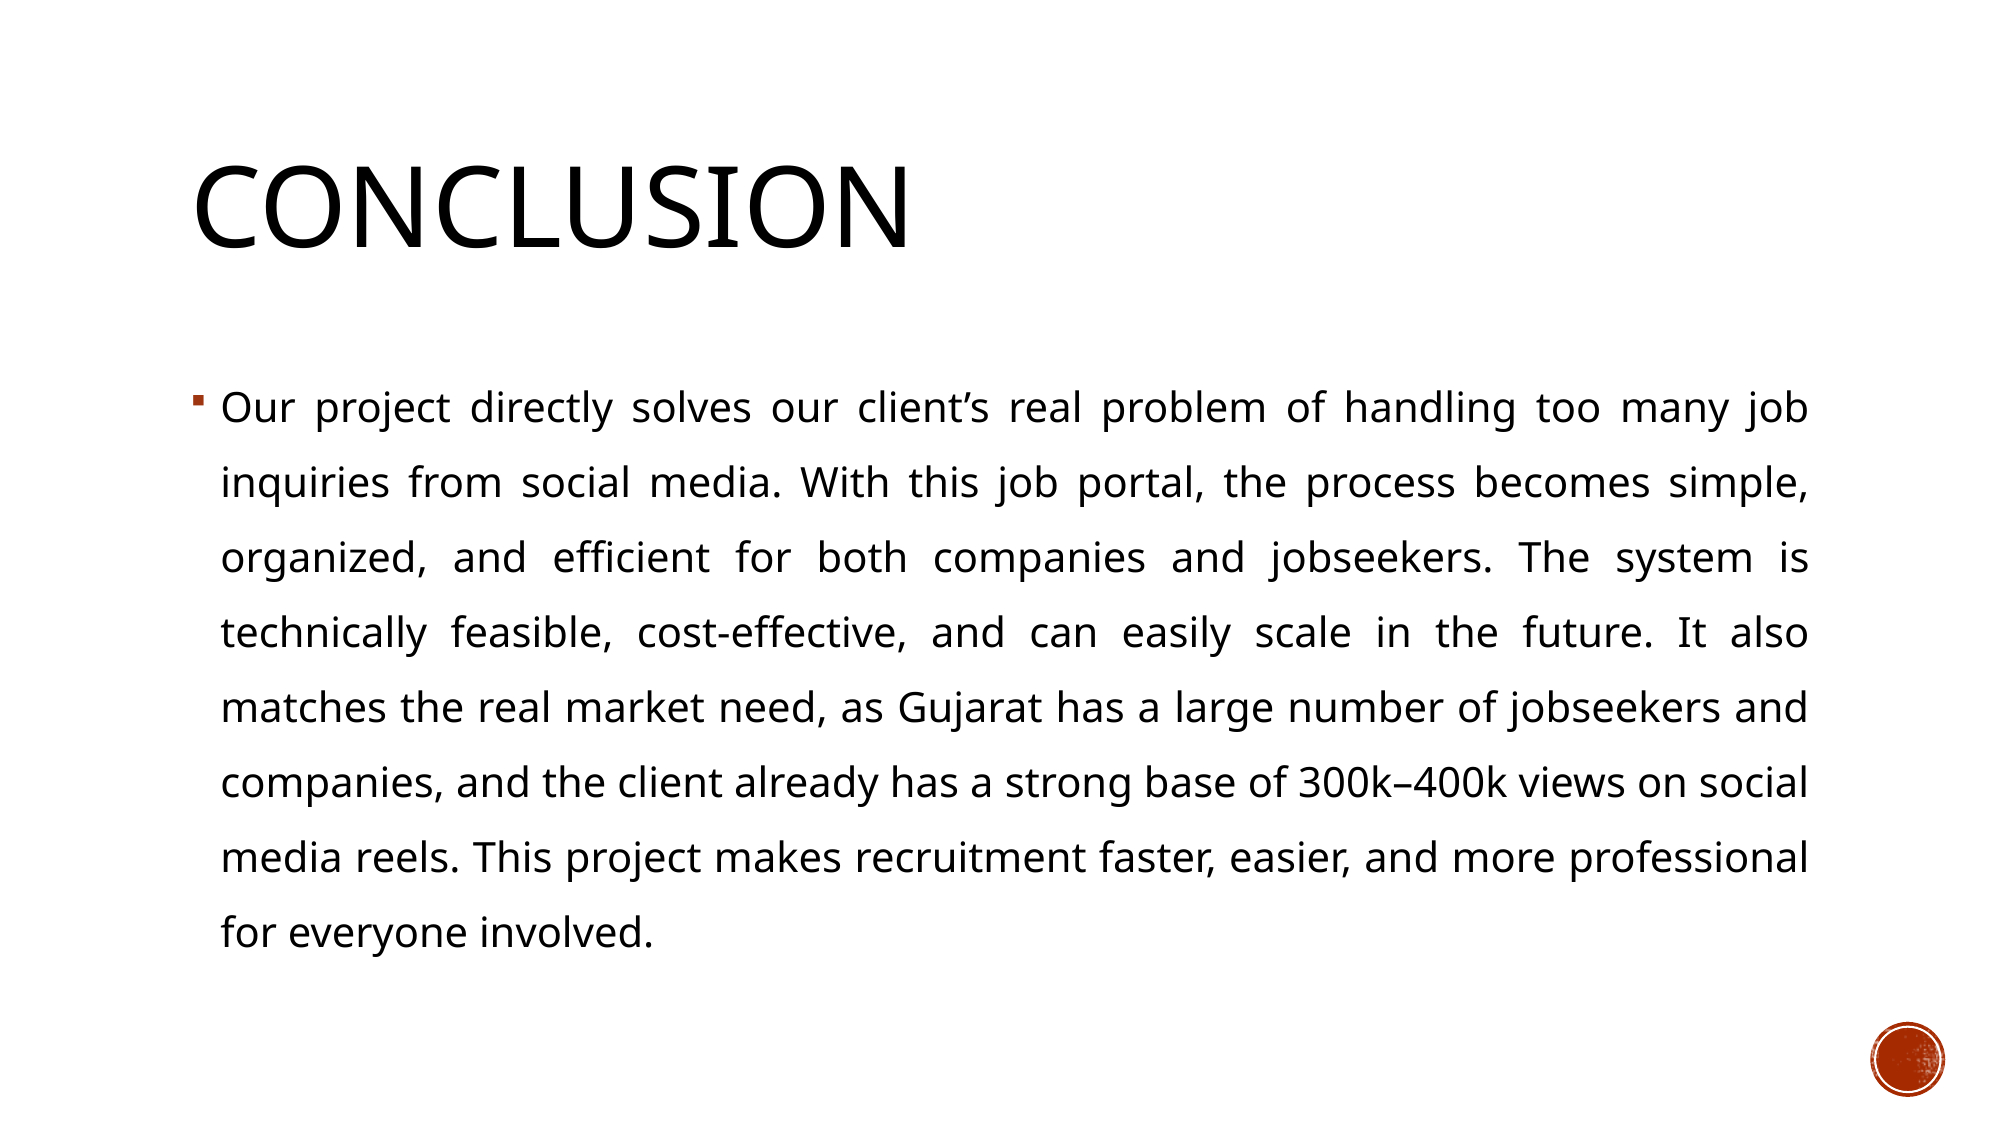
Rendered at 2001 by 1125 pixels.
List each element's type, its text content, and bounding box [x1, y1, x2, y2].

title conclusion [175, 79, 1826, 344]
list Our project directly solves our client’s real problem of handling too many job inquiries from social media. With this job portal, the process becomes simple, organized, and efficient for both companies and jobseekers. The system is technically feasible, cost-effective, and can easily scale in the future. It also matches the real market need, as Gujarat has a large number of jobseekers and companies, and the client already has a strong base of 300k–400k views on social media reels. This project makes recruitment faster, easier, and more professional for everyone involved. [175, 348, 1826, 1013]
